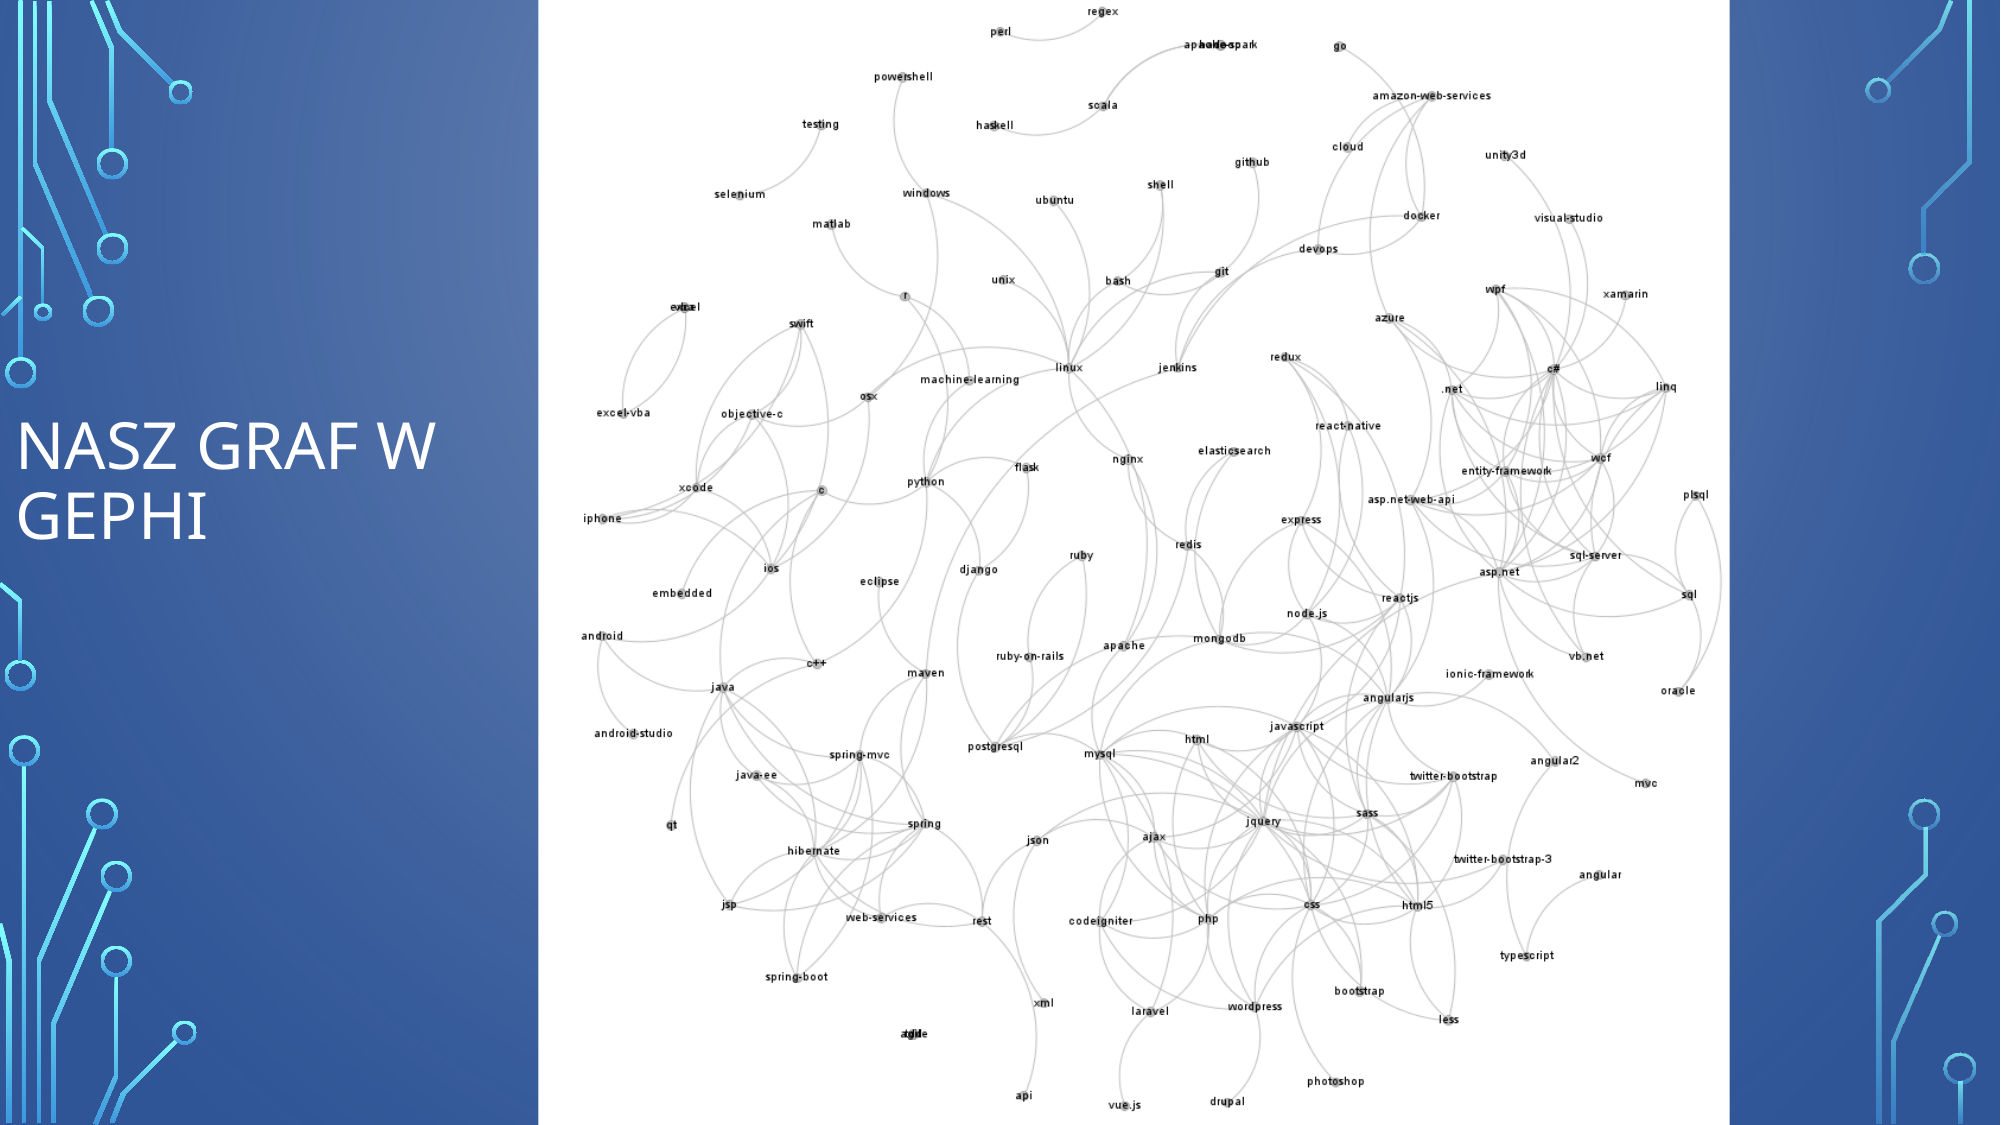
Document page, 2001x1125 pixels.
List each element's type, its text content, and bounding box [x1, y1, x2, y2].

picture [538, 0, 1730, 1125]
title Nasz graf w gephi [0, 403, 453, 563]
